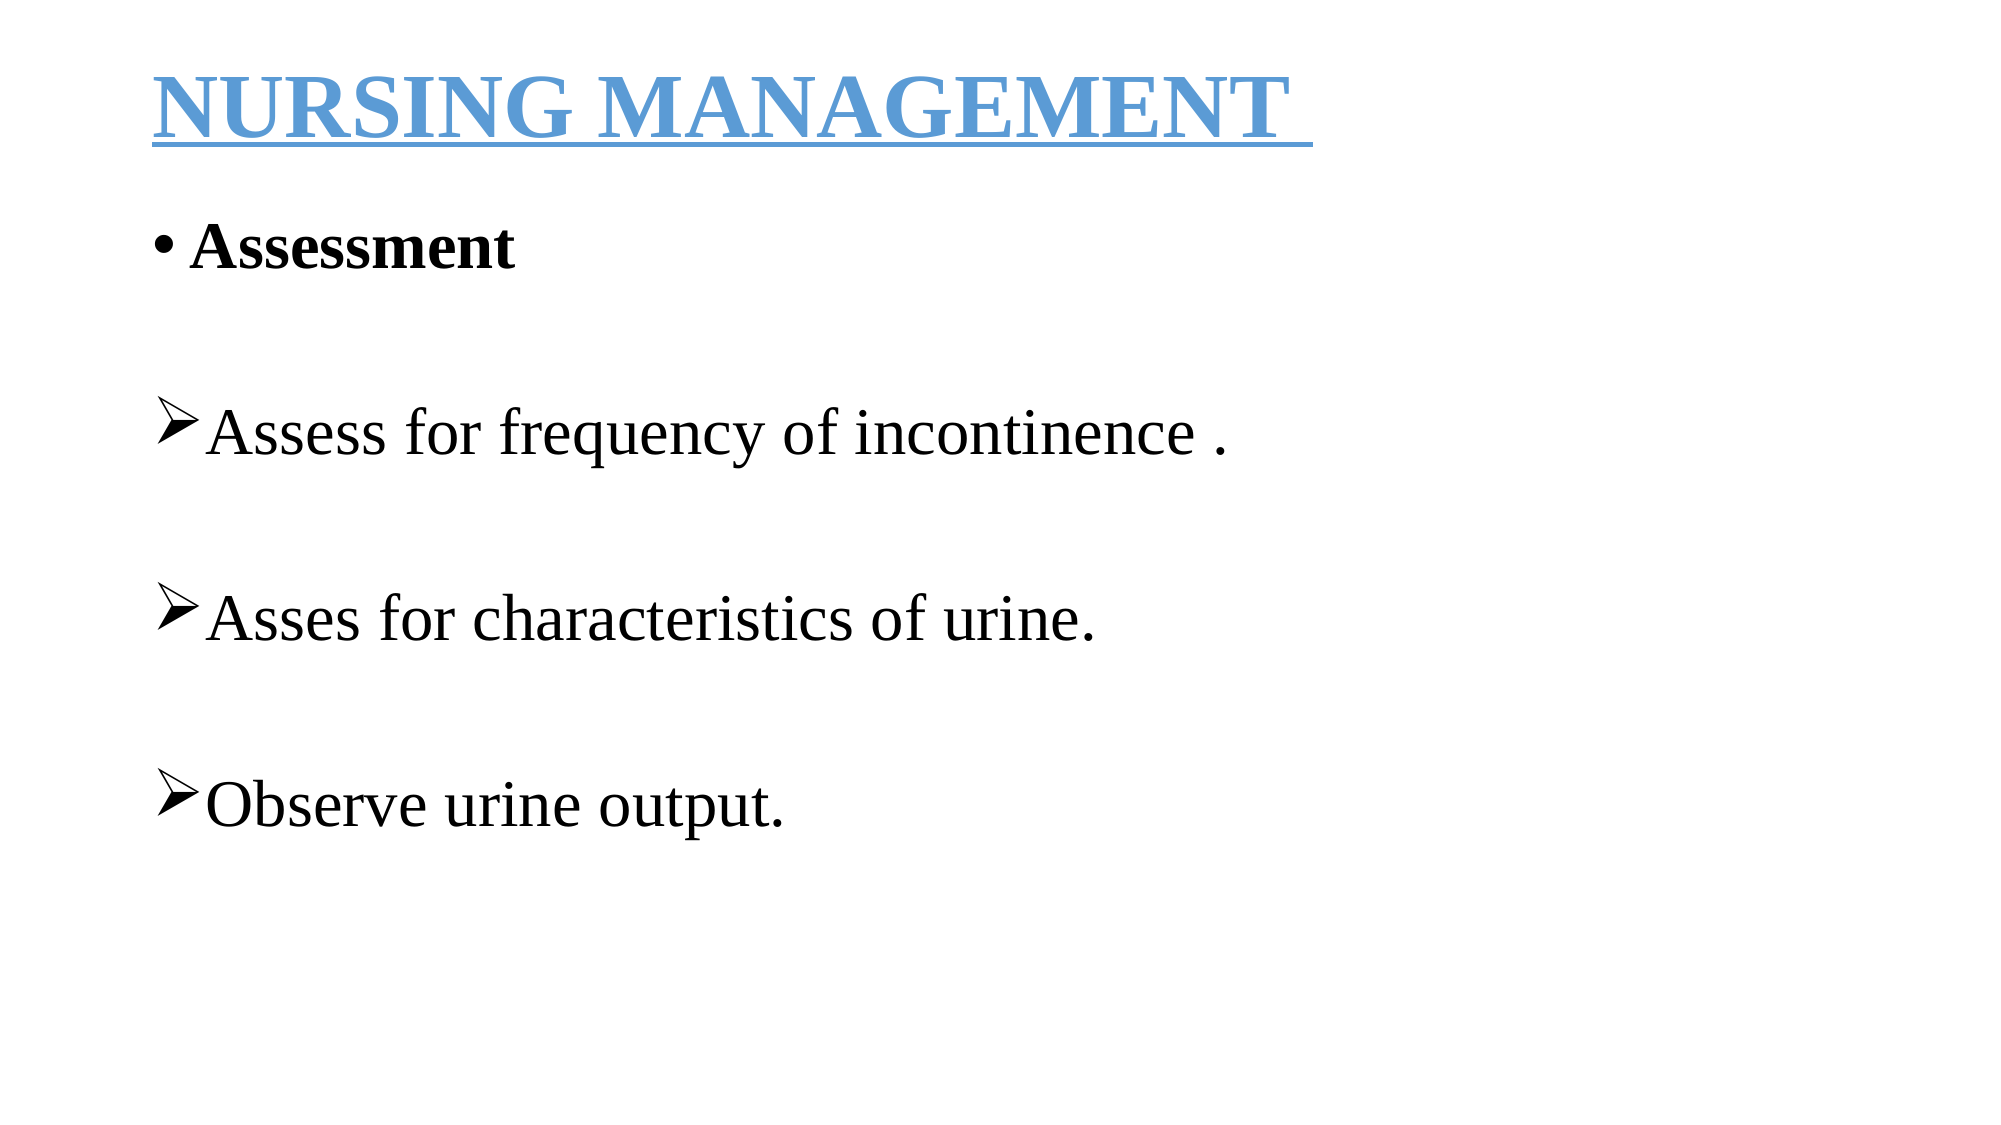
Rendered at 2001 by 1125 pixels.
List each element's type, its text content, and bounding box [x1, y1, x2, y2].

title NURSING MANAGEMENT [137, 11, 1863, 203]
list Assessment Assess for frequency of incontinence . Asses for characteristics of urine. Observe urine output. [137, 203, 1863, 1104]
